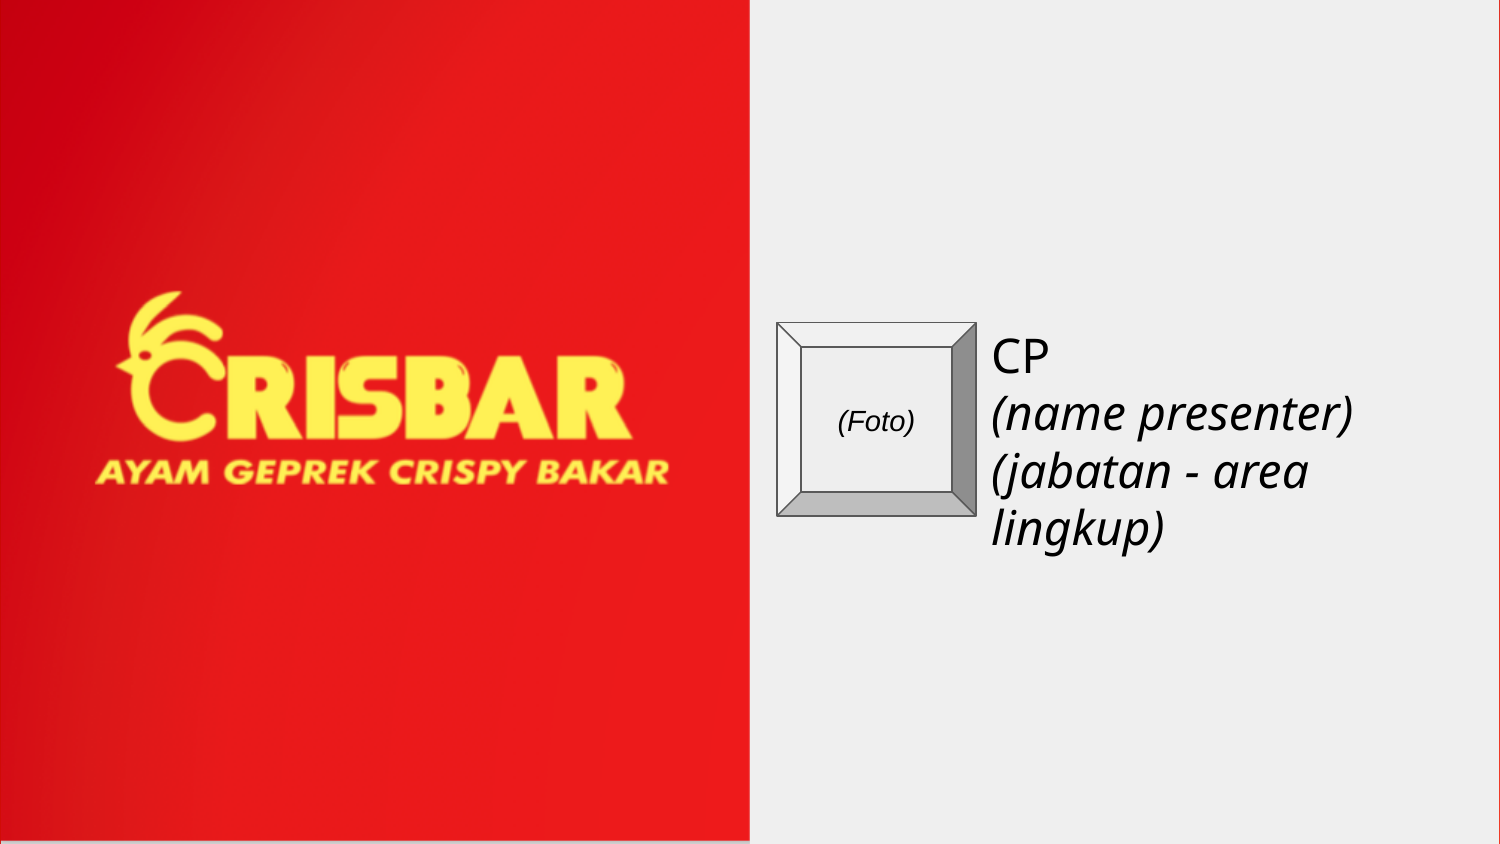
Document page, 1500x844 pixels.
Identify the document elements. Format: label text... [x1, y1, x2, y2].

picture [0, 0, 751, 844]
text_box [752, 0, 1500, 844]
text_box (Foto) [776, 322, 977, 516]
text_box CP (name presenter) (jabatan - area lingkup) [976, 310, 1470, 534]
